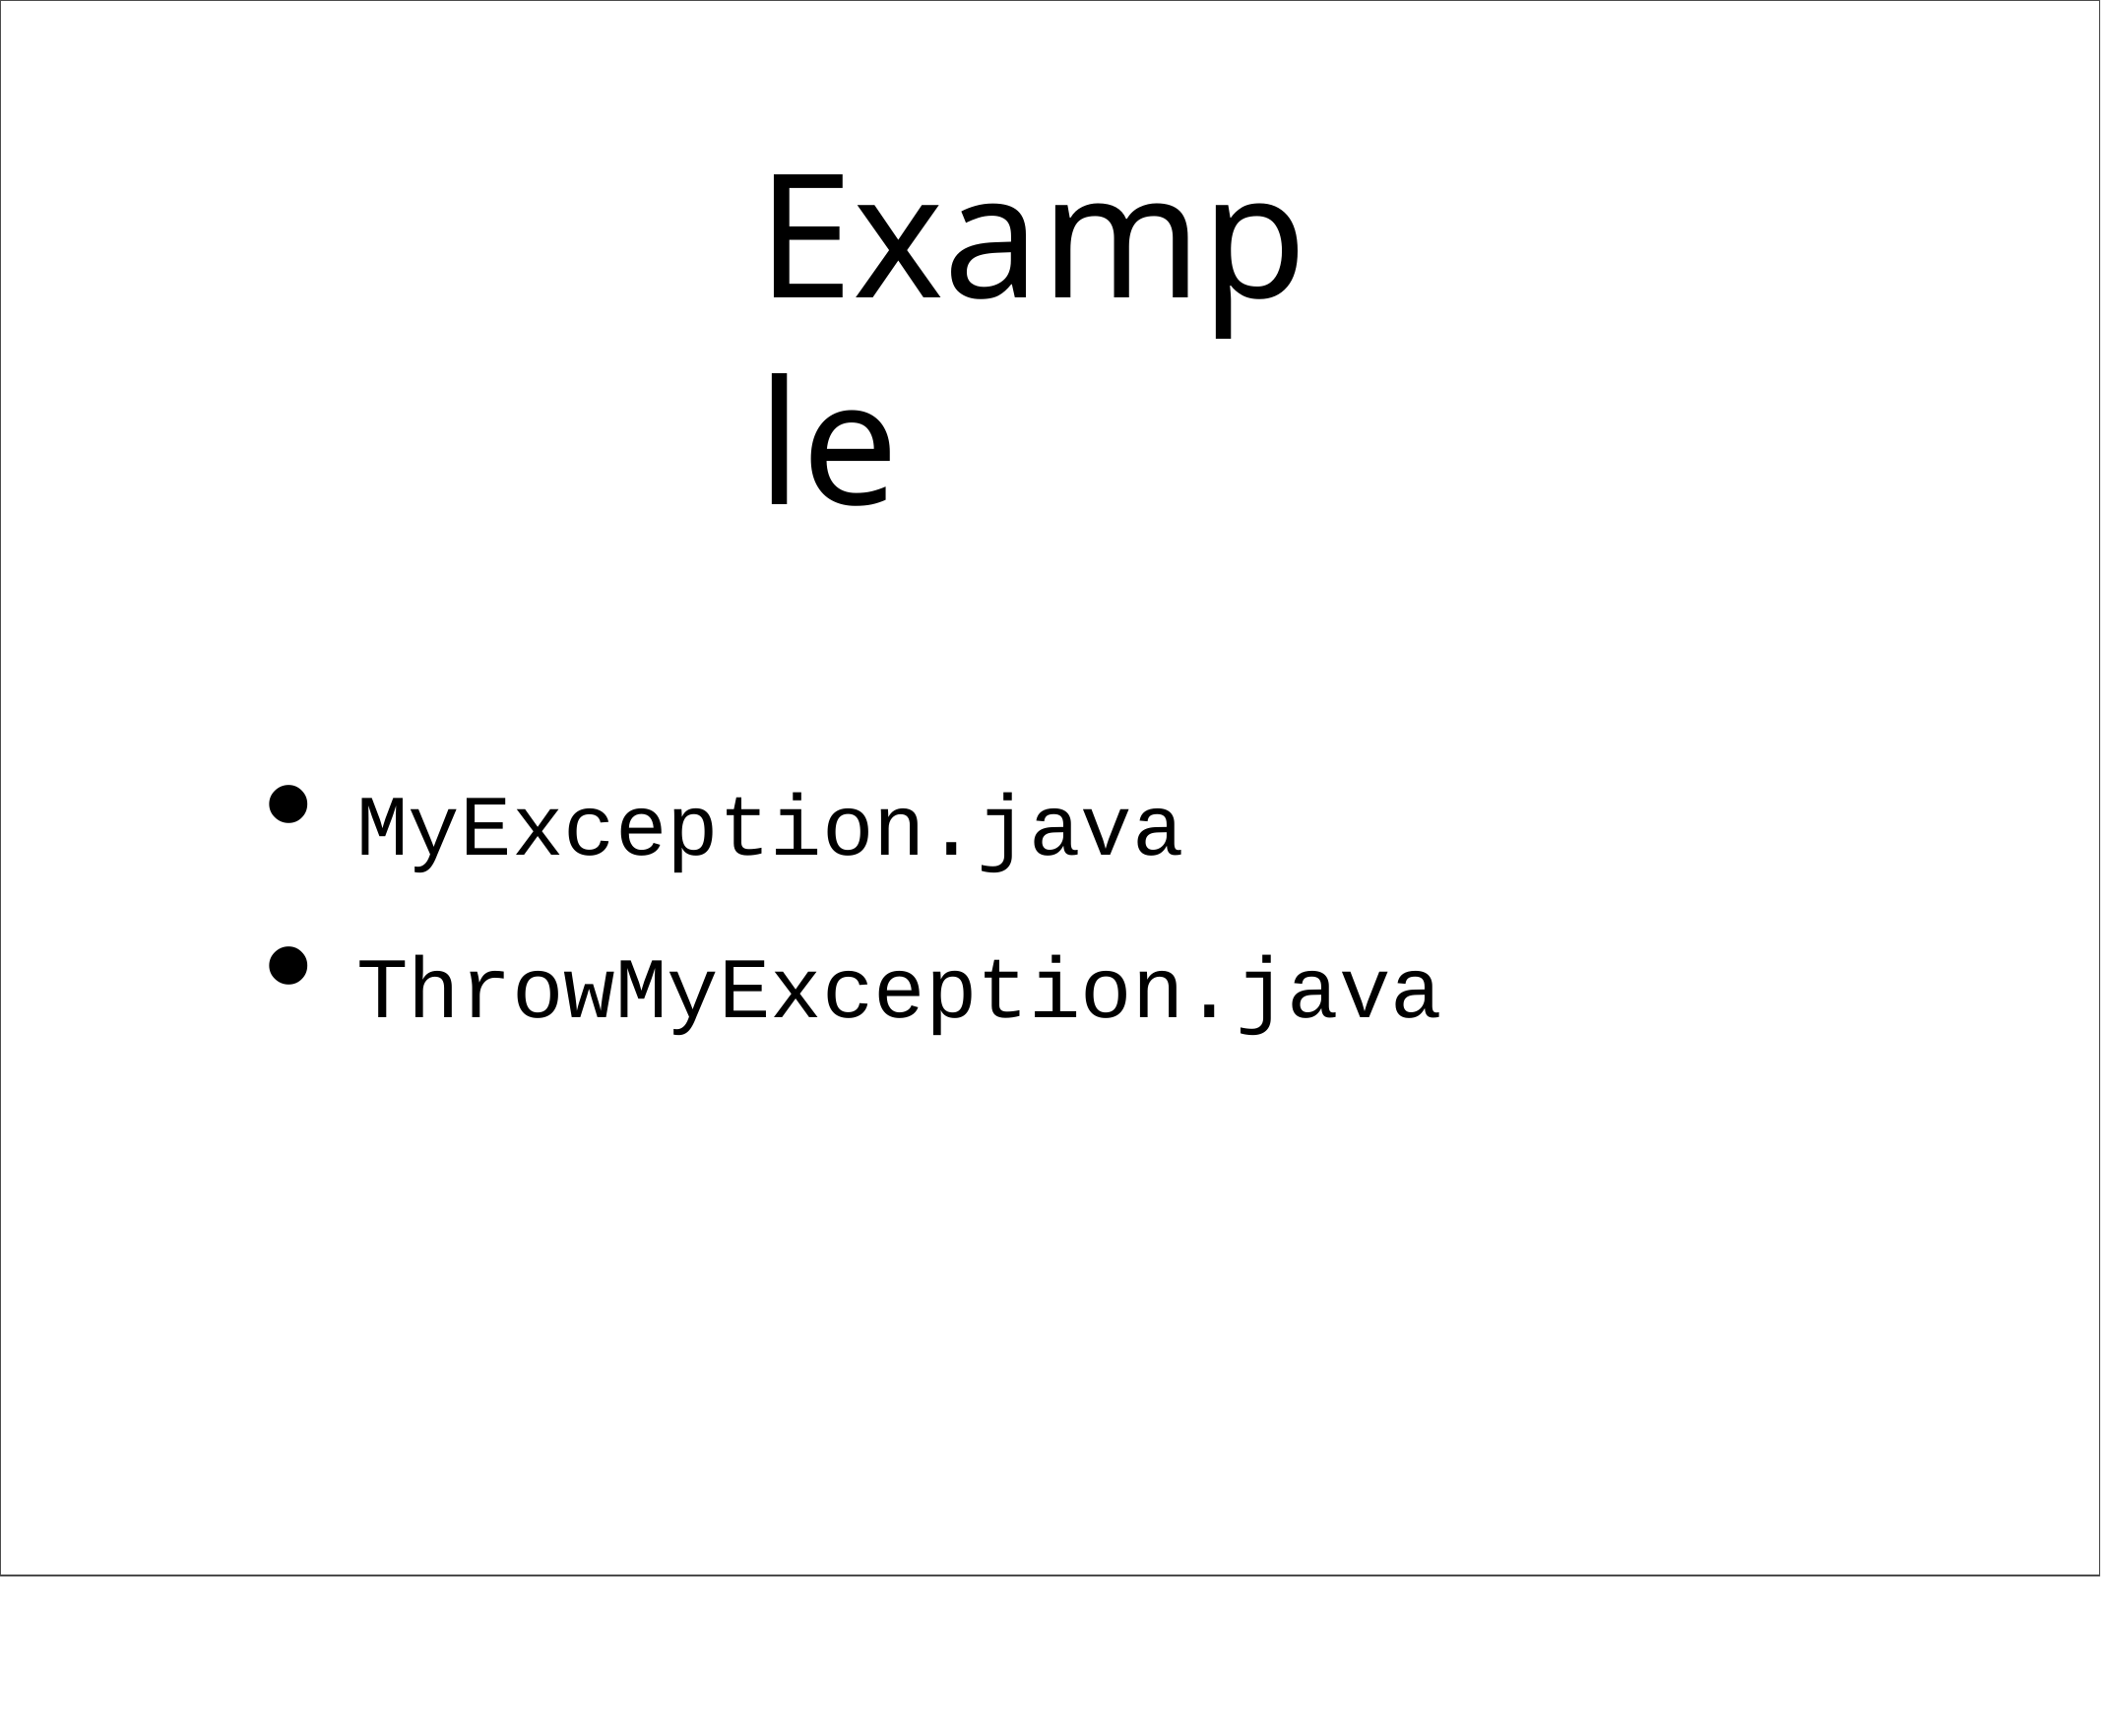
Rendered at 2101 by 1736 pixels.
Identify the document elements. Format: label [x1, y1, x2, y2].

text_box [0, 0, 2101, 1575]
